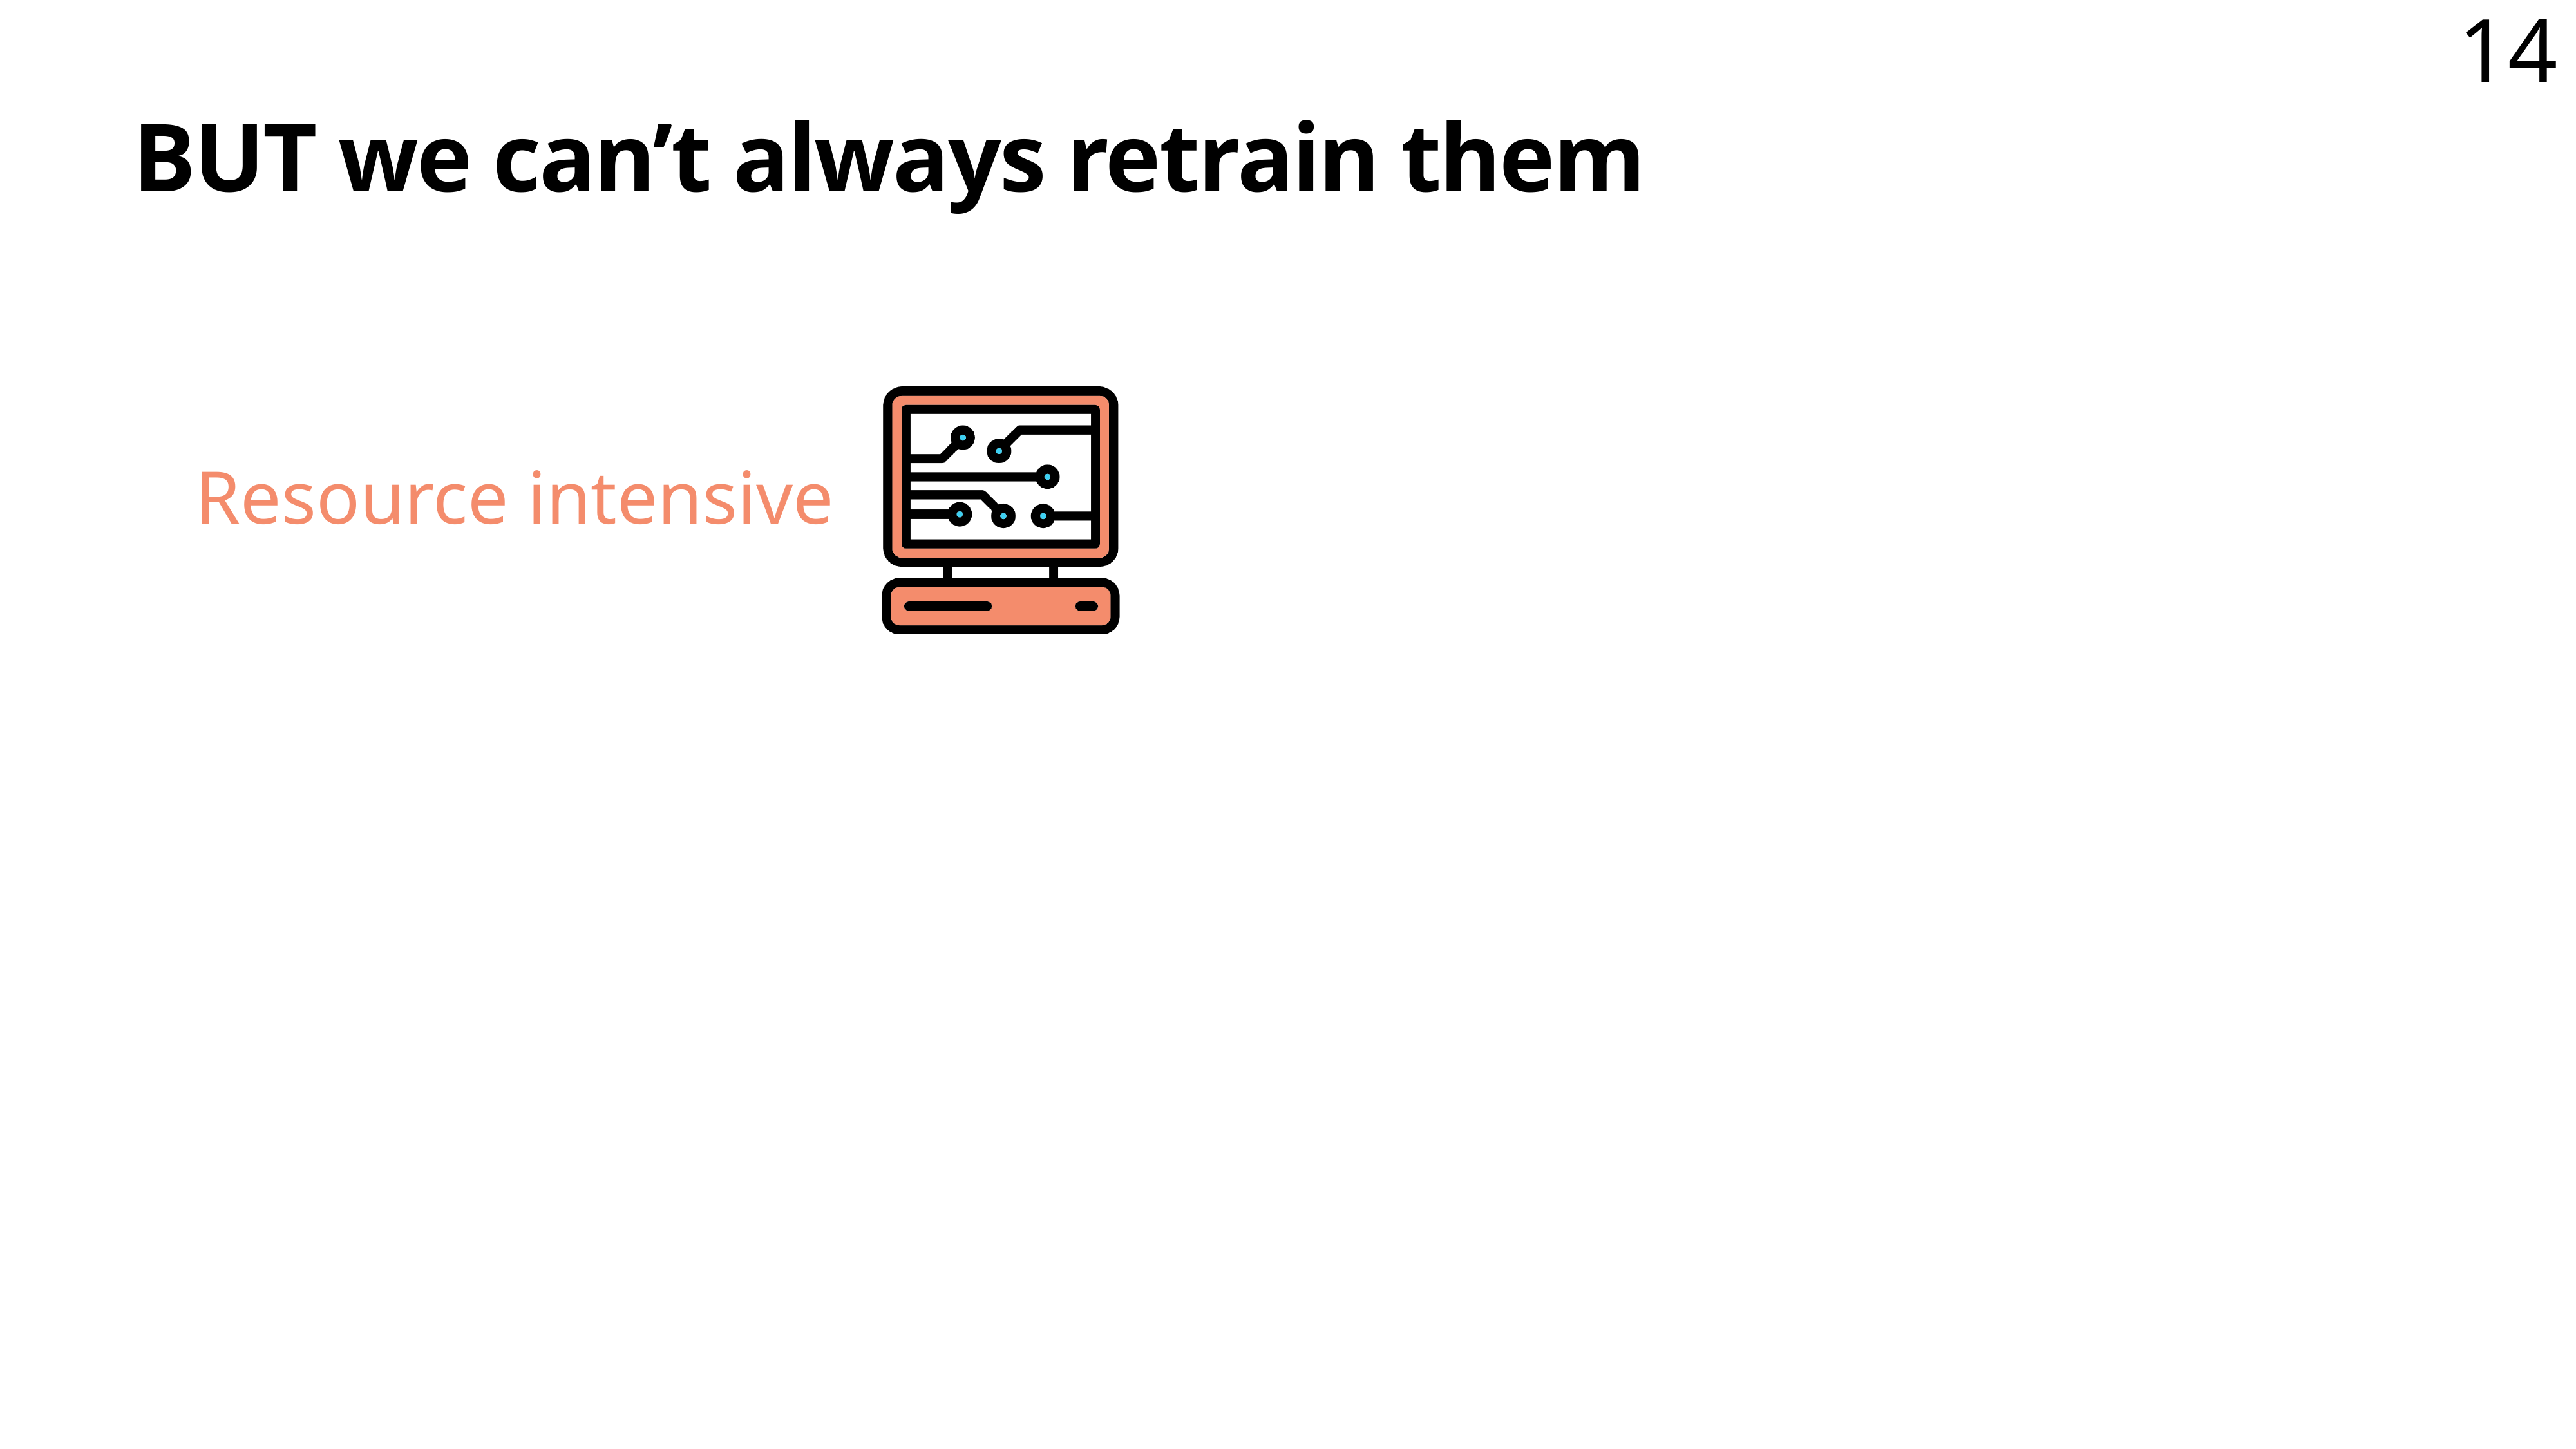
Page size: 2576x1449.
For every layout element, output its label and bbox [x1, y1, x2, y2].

title [127, 113, 2449, 266]
picture [876, 386, 1124, 635]
text_box [190, 446, 840, 544]
text_box [2288, 0, 2576, 119]
